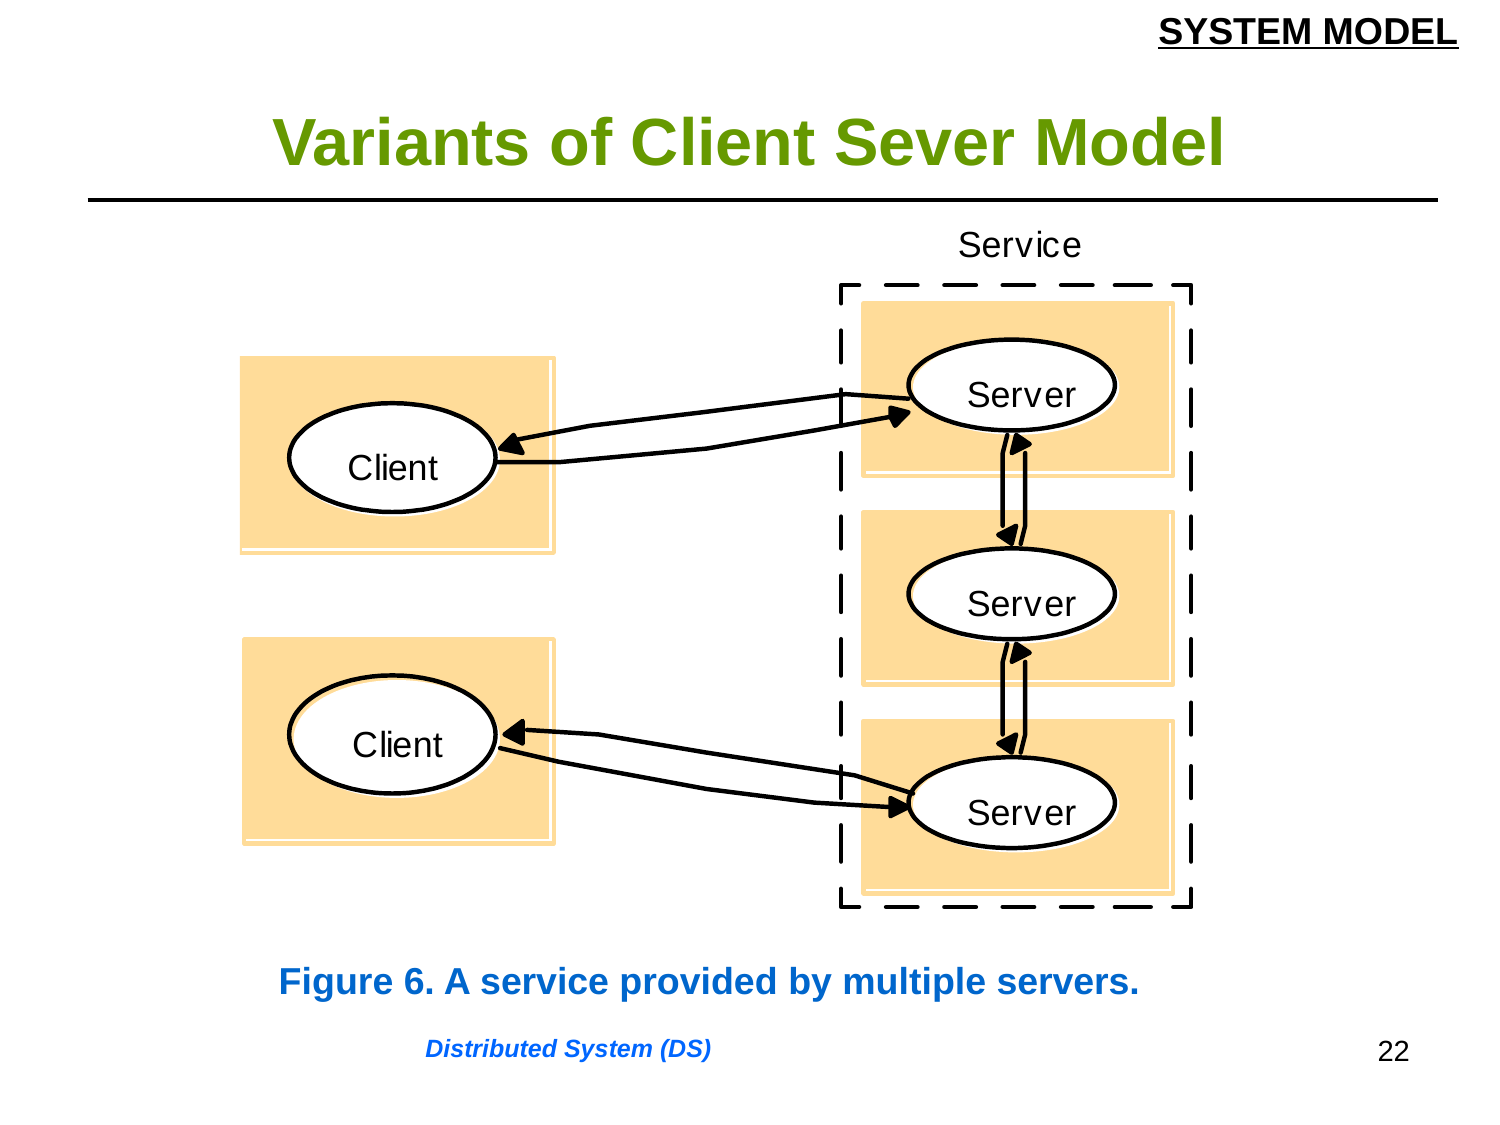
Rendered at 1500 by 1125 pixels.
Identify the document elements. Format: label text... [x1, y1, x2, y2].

slide_number 22 [1074, 1024, 1426, 1103]
text_box SYSTEM MODEL [1143, 0, 1484, 60]
picture [239, 221, 1210, 926]
title Variants of Client Sever Model [75, 37, 1425, 241]
table_header [88, 202, 1438, 900]
text_box Figure 6. A service provided by multiple servers. [263, 949, 1156, 1010]
footer Distributed System (DS) [74, 1024, 1063, 1104]
